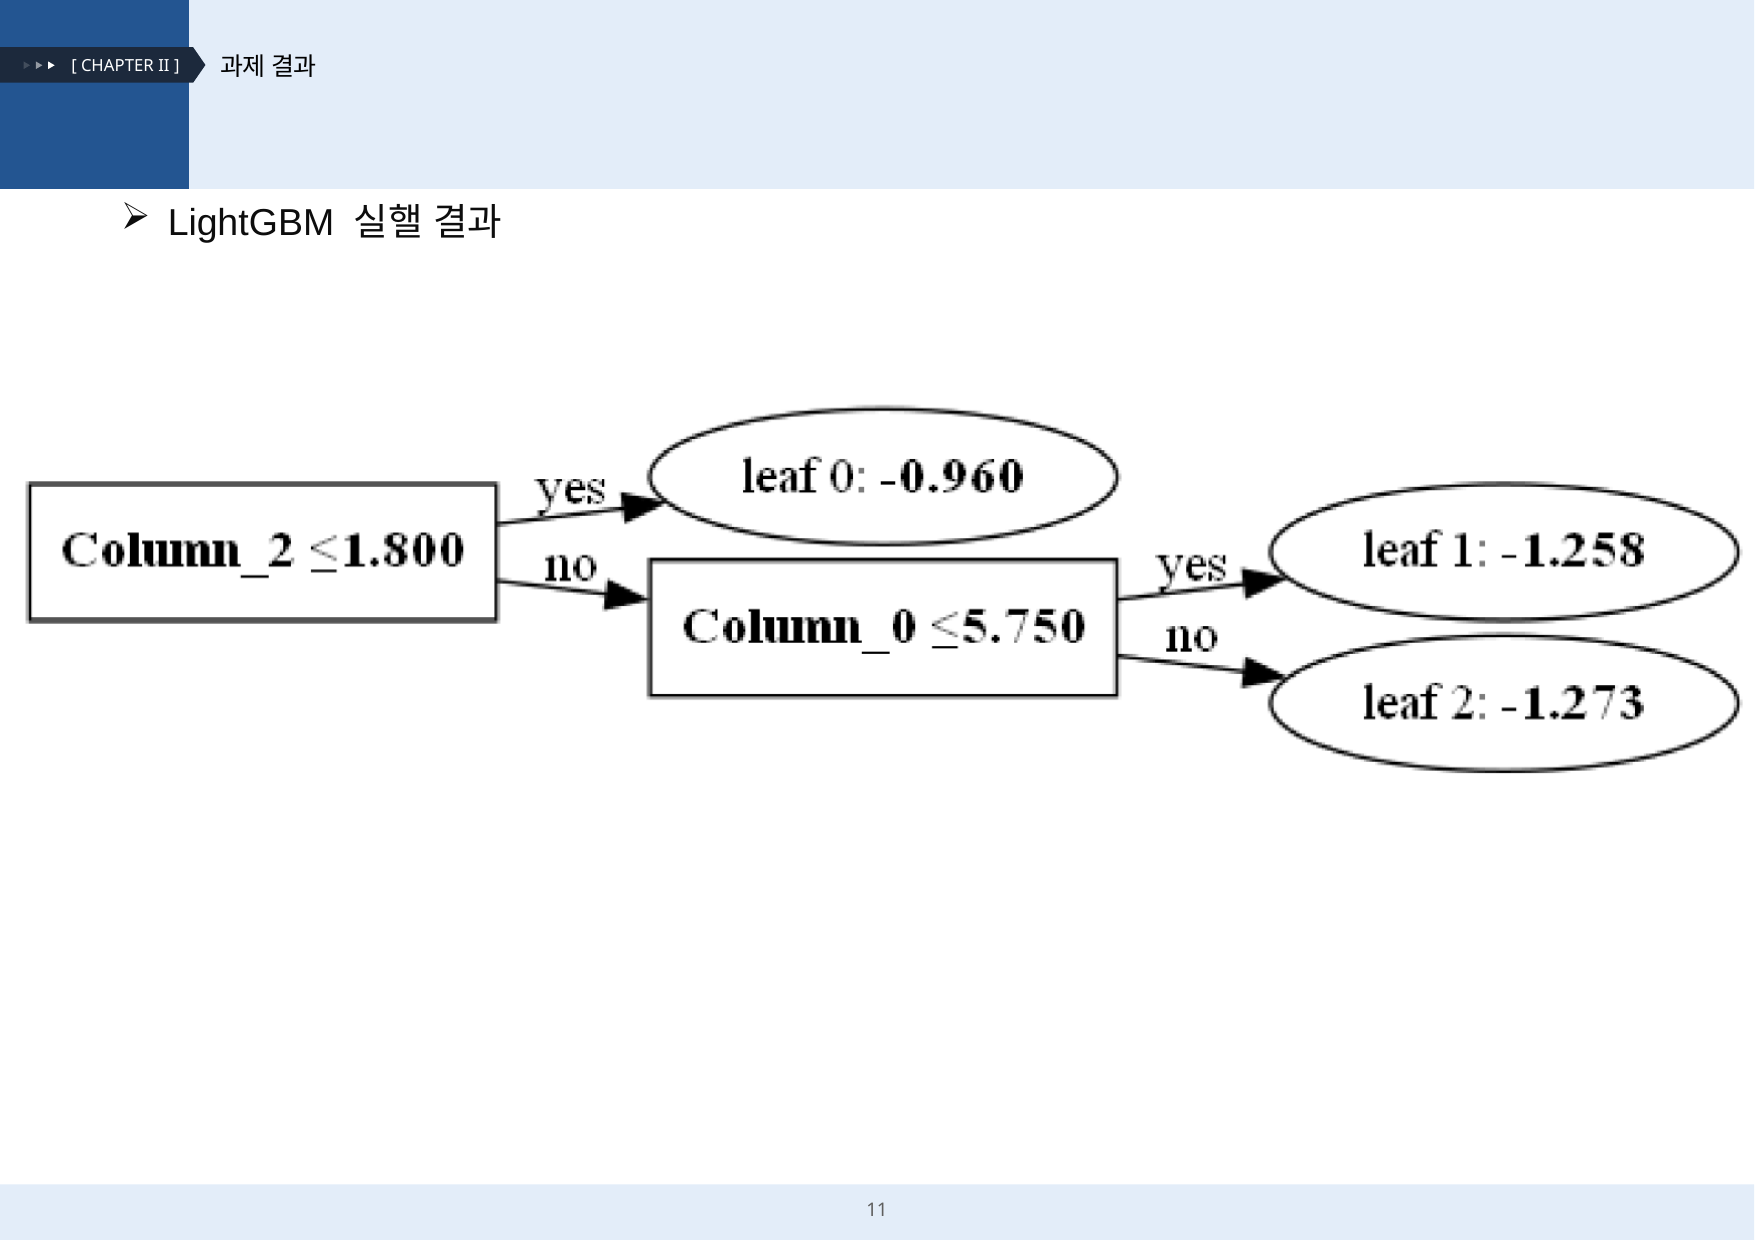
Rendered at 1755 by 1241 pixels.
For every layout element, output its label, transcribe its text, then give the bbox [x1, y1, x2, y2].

picture [0, 380, 1755, 860]
text_box LightGBM 실핼 결과 [119, 187, 1428, 245]
